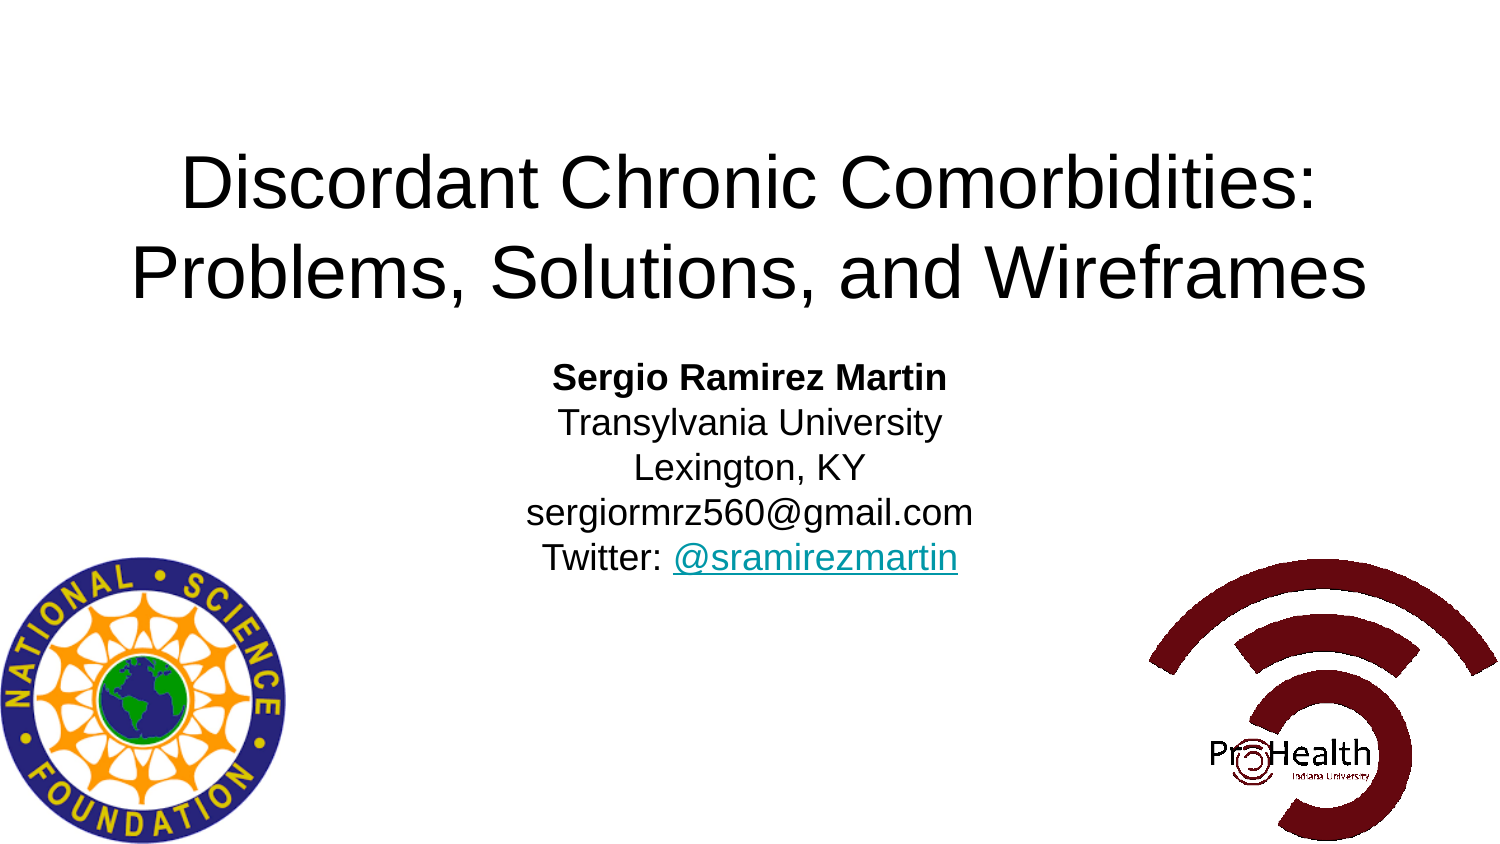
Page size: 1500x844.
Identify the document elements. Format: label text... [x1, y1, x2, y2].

subtitle Sergio Ramirez Martin Transylvania University Lexington, KY sergiormrz560@gmail.com Twitter: @sramirezmartin [51, 338, 1449, 595]
picture [0, 557, 287, 844]
title Discordant Chronic Comorbidities: Problems, Solutions, and Wireframes [51, 21, 1449, 338]
picture [1145, 557, 1500, 844]
